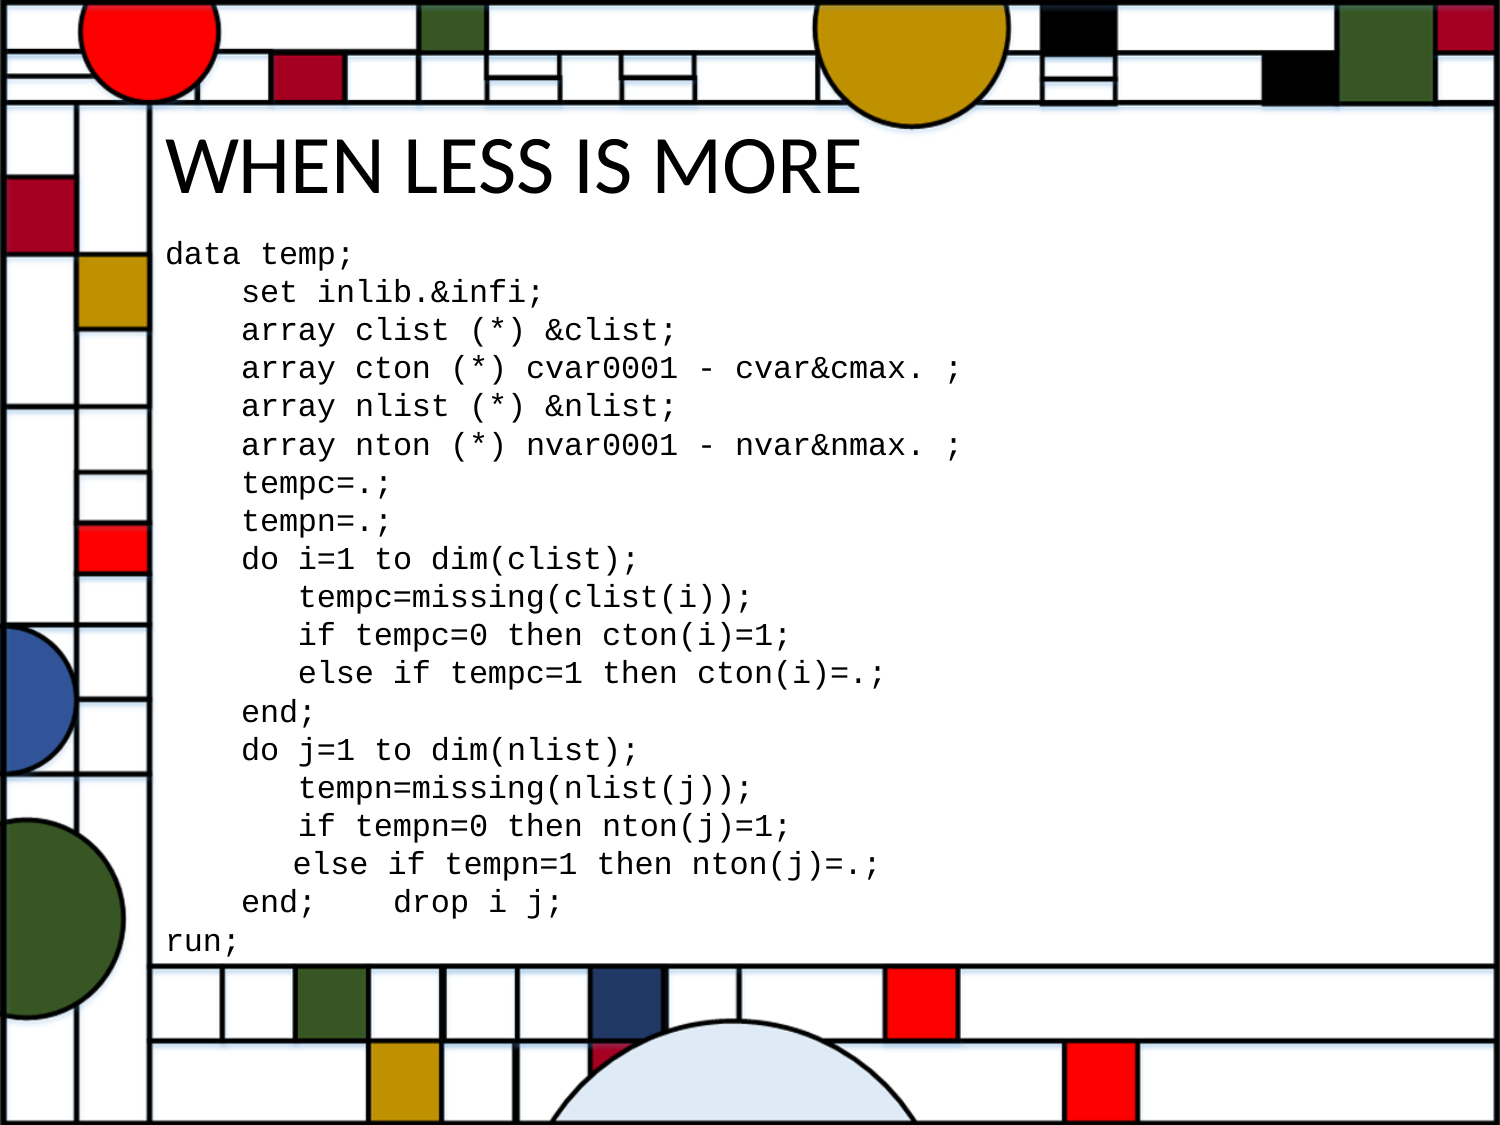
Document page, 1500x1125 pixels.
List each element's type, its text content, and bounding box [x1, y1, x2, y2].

picture [0, 0, 1500, 1125]
list data temp; set inlib.&infi; array clist (*) &clist; array cton (*) cvar0001 - cvar&cmax. ; array nlist (*) &nlist; array nton (*) nvar0001 - nvar&nmax. ; tempc=.; tempn=.; do i=1 to dim(clist); tempc=missing(clist(i)); if tempc=0 then cton(i)=1; else if tempc=1 then cton(i)=.; end; do j=1 to dim(nlist); tempn=missing(nlist(j)); if tempn=0 then nton(j)=1; else if tempn=1 then nton(j)=.; end; drop i j; run; [150, 224, 1500, 968]
title WHEN LESS IS MORE [150, 82, 1500, 224]
